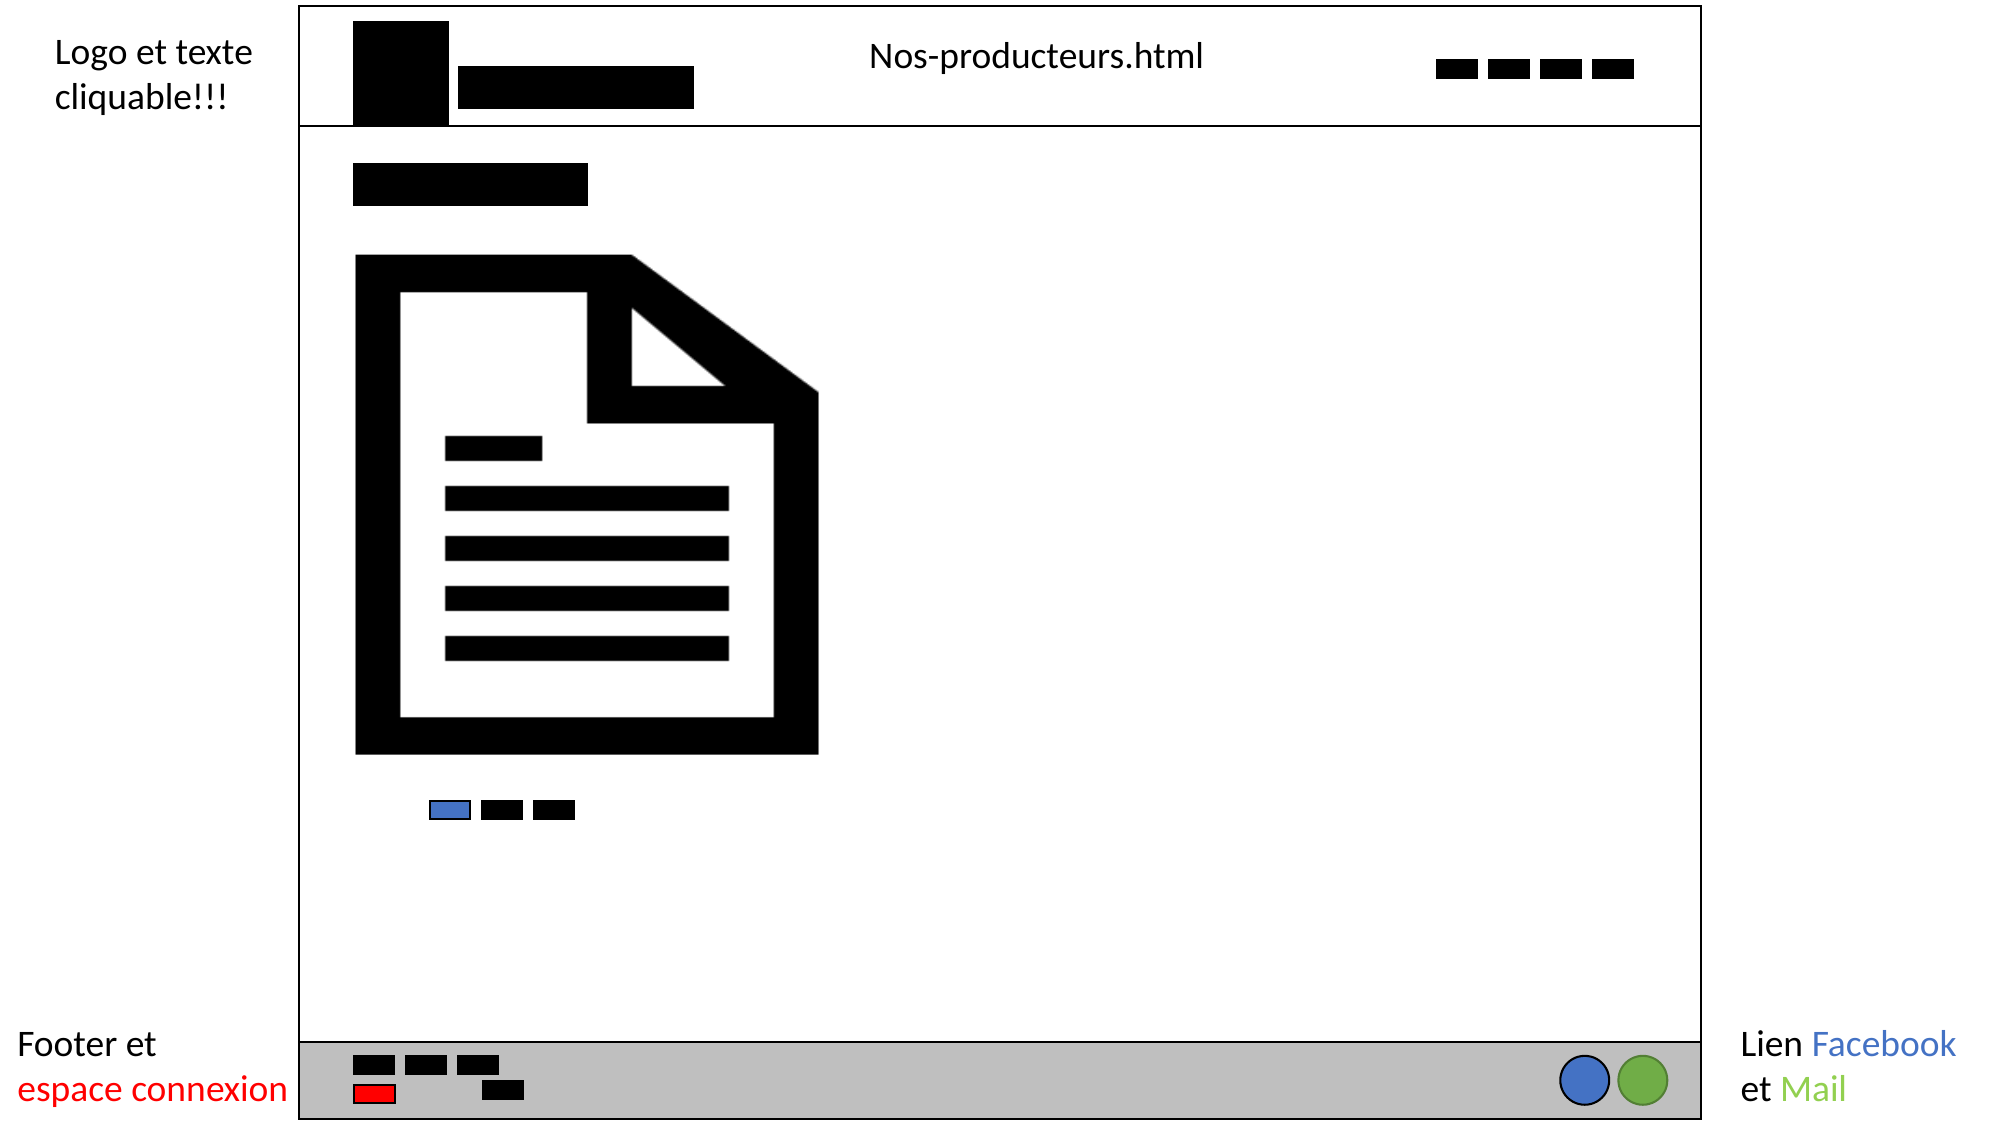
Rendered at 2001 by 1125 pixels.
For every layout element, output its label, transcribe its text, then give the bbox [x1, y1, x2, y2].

text_box [429, 805, 471, 820]
text_box [533, 805, 575, 820]
text_box [1540, 59, 1582, 79]
text_box [353, 163, 588, 205]
text_box [353, 1084, 396, 1104]
text_box Logo et texte cliquable!!! [40, 19, 272, 125]
text_box [298, 5, 1702, 125]
text_box [1559, 1054, 1611, 1106]
text_box Lien Facebook et Mail [1725, 1011, 1972, 1117]
text_box [1592, 59, 1634, 79]
text_box [1617, 1054, 1669, 1106]
text_box [298, 125, 1702, 1041]
text_box [353, 21, 449, 127]
picture [229, 205, 946, 805]
text_box [482, 1080, 524, 1100]
text_box [405, 1055, 447, 1075]
text_box Nos-producteurs.html [854, 23, 1233, 84]
text_box [481, 805, 523, 820]
text_box [1436, 59, 1478, 79]
text_box [298, 1041, 1702, 1120]
text_box [1488, 59, 1530, 79]
text_box [457, 1055, 499, 1075]
text_box [353, 1055, 395, 1075]
text_box Footer et espace connexion [2, 1011, 304, 1117]
text_box [458, 66, 694, 109]
